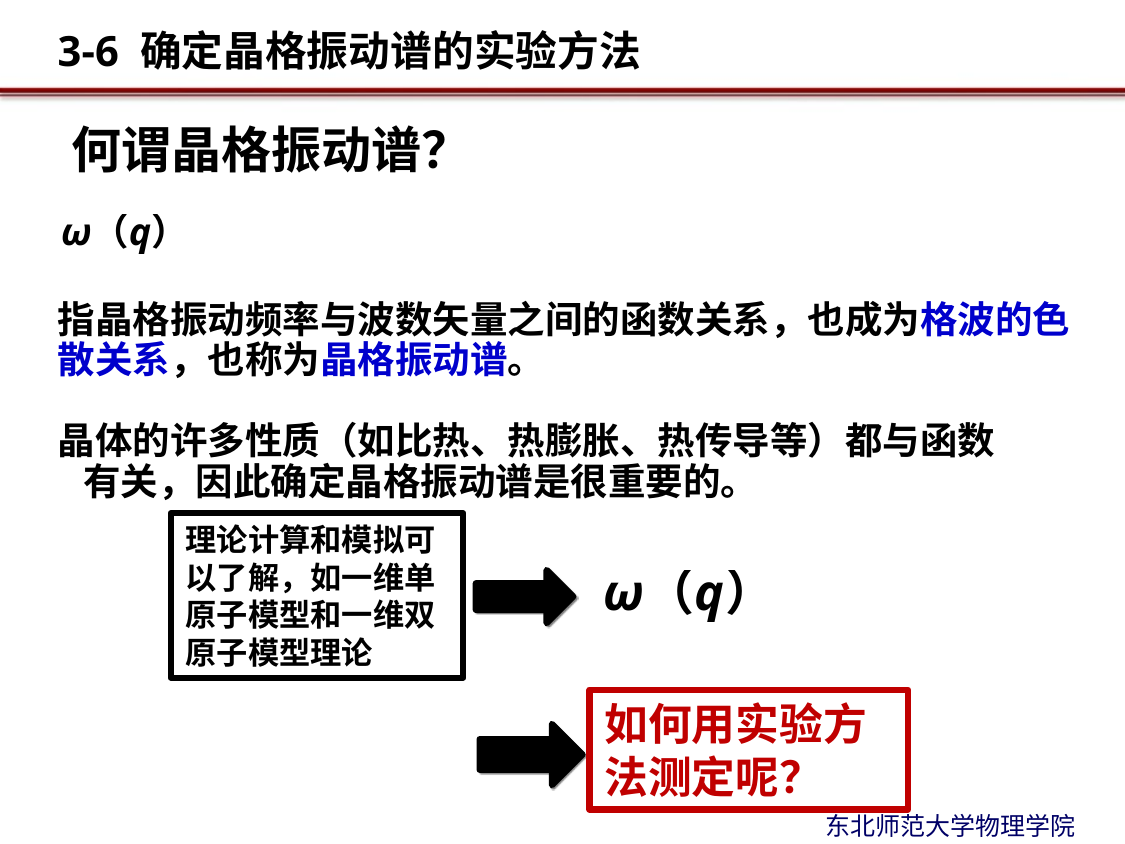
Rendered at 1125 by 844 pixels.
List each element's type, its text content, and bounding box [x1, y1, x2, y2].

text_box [61, 214, 191, 259]
text_box 指晶格振动频率与波数矢量之间的函数关系，也成为格波的色散关系，也称为晶格振动谱。 晶体的许多性质（如比热、热膨胀、热传导等）都与函数 有关，因此确定晶格振动谱是很重要的。 [42, 293, 1115, 511]
title 何谓晶格振动谱？ [56, 102, 1069, 187]
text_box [605, 569, 774, 627]
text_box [170, 512, 574, 681]
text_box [479, 689, 909, 812]
picture [0, 0, 1125, 844]
